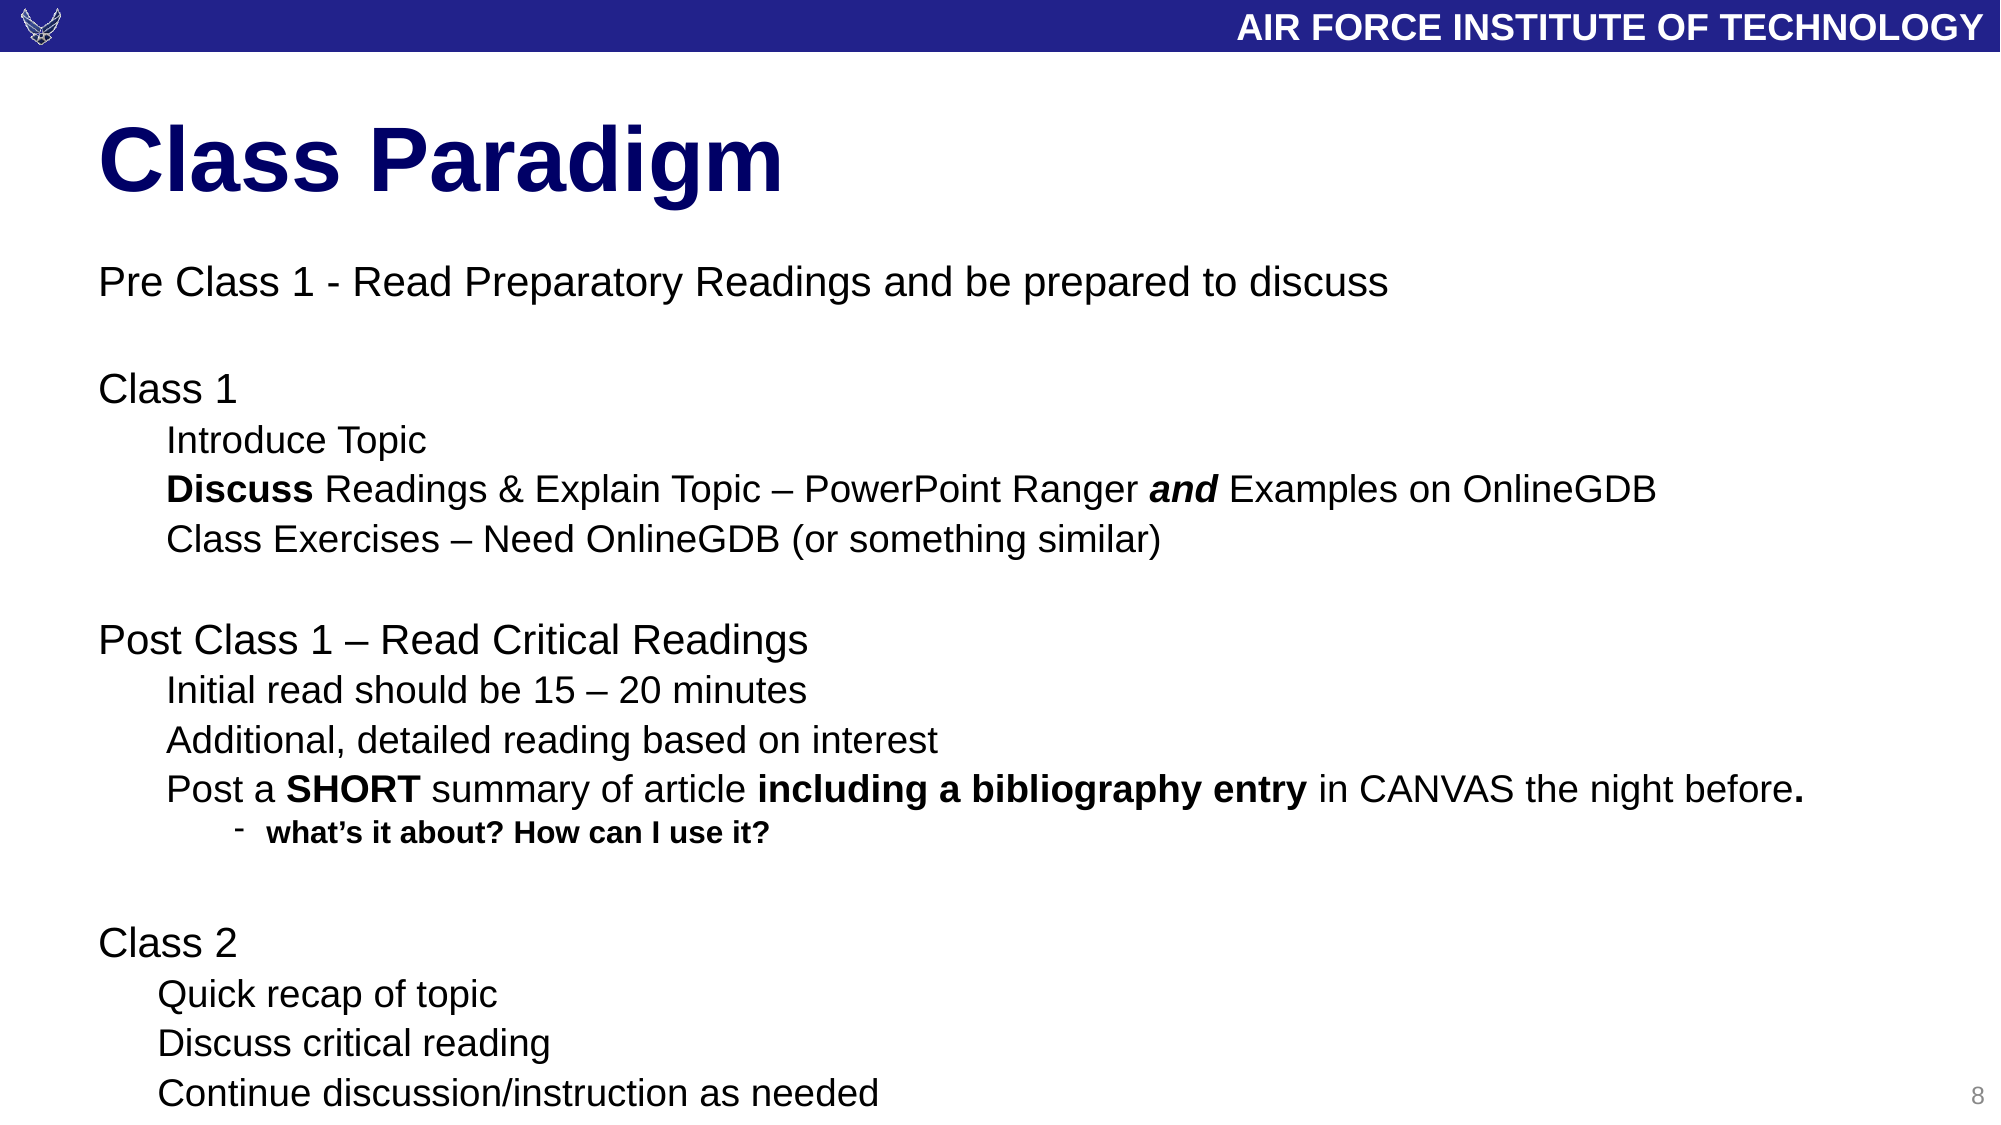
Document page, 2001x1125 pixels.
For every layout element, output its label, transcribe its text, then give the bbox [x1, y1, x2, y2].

title Class Paradigm [83, 92, 1784, 253]
list Pre Class 1 - Read Preparatory Readings and be prepared to discuss Class 1 Introduce Topic Discuss Readings & Explain Topic – PowerPoint Ranger and Examples on OnlineGDB Class Exercises – Need OnlineGDB (or something similar) Post Class 1 – Read Critical Readings Initial read should be 15 – 20 minutes Additional, detailed reading based on interest Post a SHORT summary of article including a bibliography entry in CANVAS the night before. what’s it about? How can I use it? Class 2 Quick recap of topic Discuss critical reading Continue discussion/instruction as needed [83, 253, 2000, 1124]
slide_number 8 [1533, 1065, 2000, 1125]
picture [21, 8, 61, 45]
